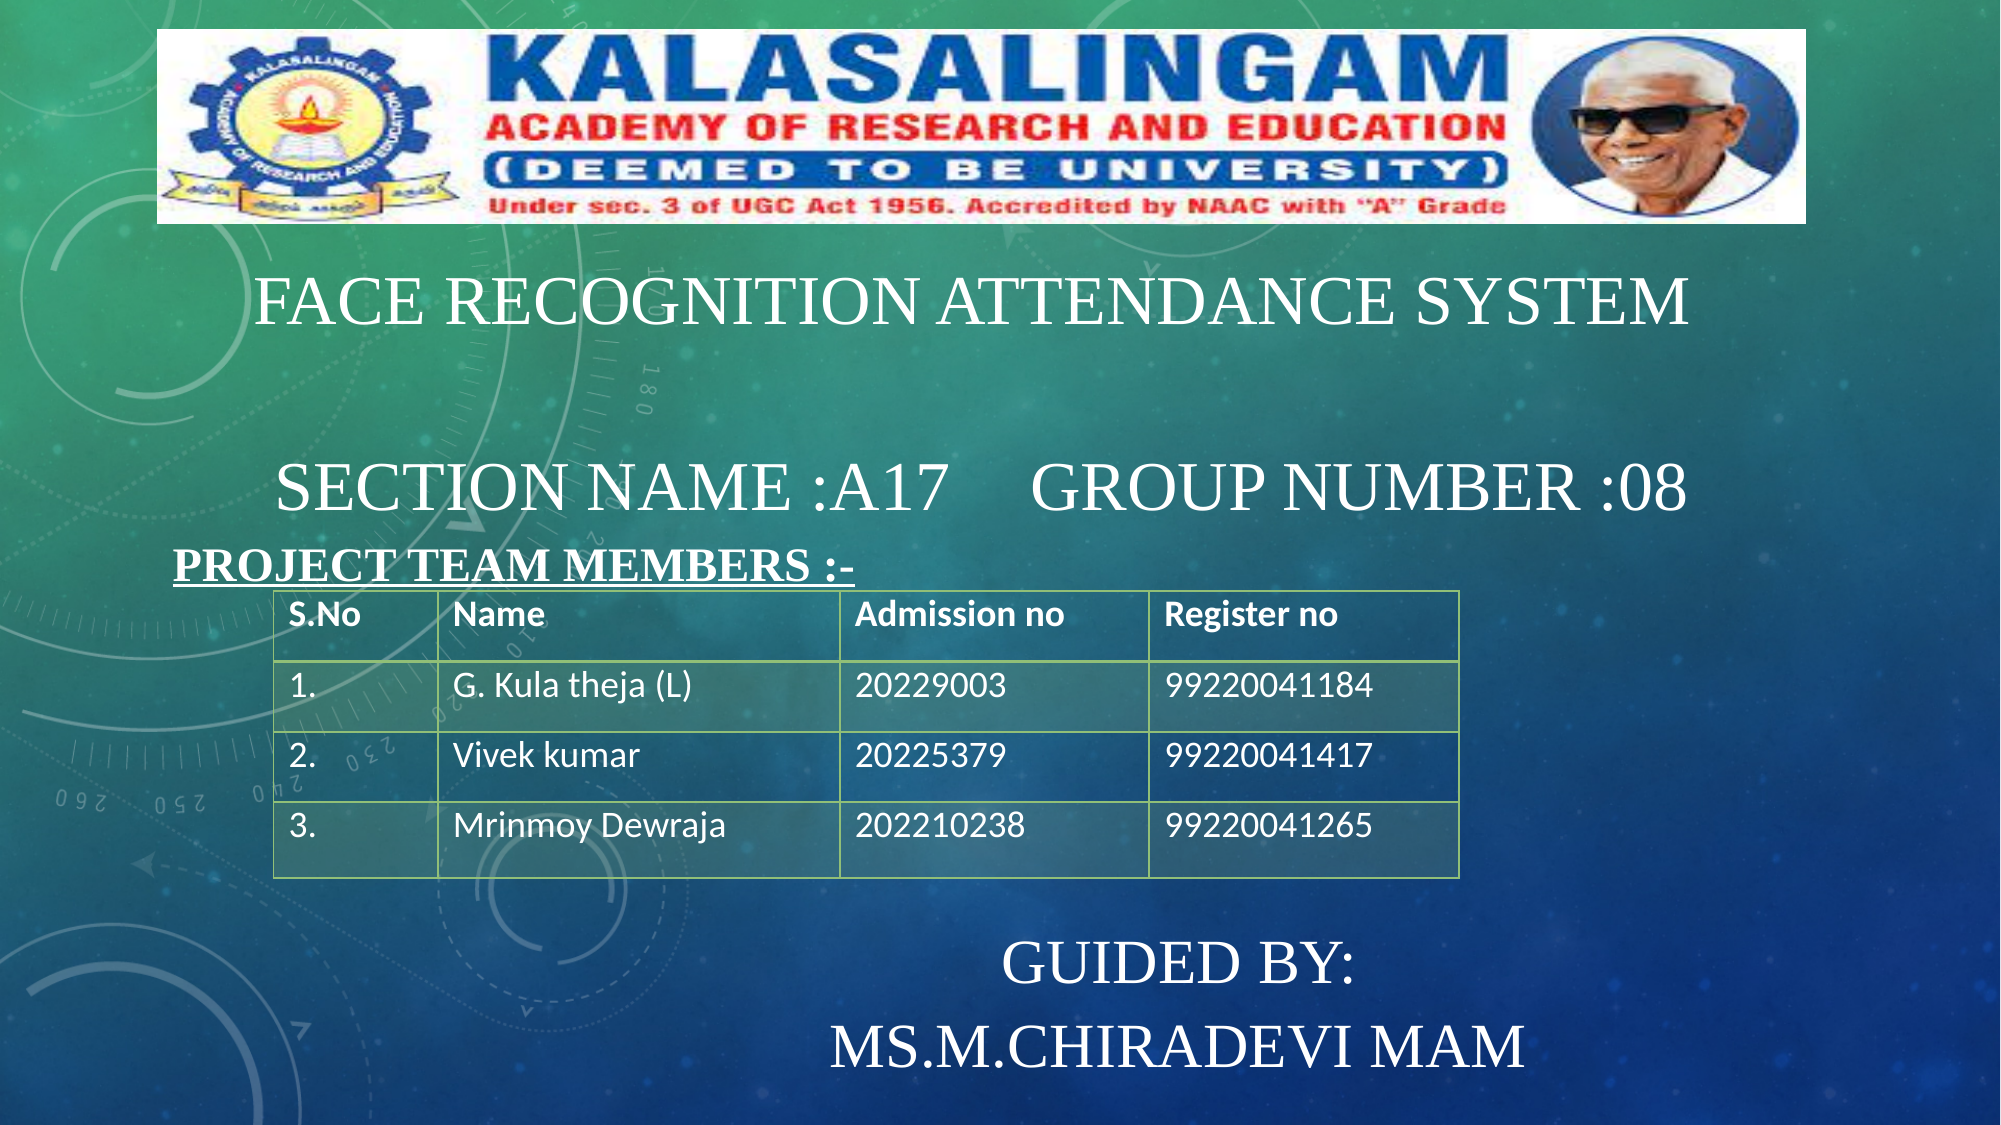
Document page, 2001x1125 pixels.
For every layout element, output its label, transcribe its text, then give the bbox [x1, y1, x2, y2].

table_cell 20229003 [841, 663, 1148, 731]
table_cell G. Kula theja (L) [439, 663, 839, 731]
table_cell Vivek kumar [439, 733, 839, 801]
table_cell 2. [274, 733, 437, 801]
table_cell 3. [274, 803, 437, 877]
table_cell 1. [274, 663, 437, 731]
table_header Register no [1150, 592, 1458, 660]
table_cell 99220041265 [1150, 803, 1458, 877]
picture [0, 0, 2001, 1125]
table_header Admission no [841, 592, 1148, 660]
table_cell 202210238 [841, 803, 1148, 877]
table_cell Mrinmoy Dewraja [439, 803, 839, 877]
table_header S.No [274, 592, 437, 660]
table_cell 99220041417 [1150, 733, 1458, 801]
table_cell 99220041184 [1150, 663, 1458, 731]
subtitle face recognition attendance system Section Name :A17 Group Number :08 Project Team Members :- Guided by: Ms.M.Chiradevi Mam [157, 247, 1806, 1112]
table_header Name [439, 592, 839, 660]
table_cell 20225379 [841, 733, 1148, 801]
